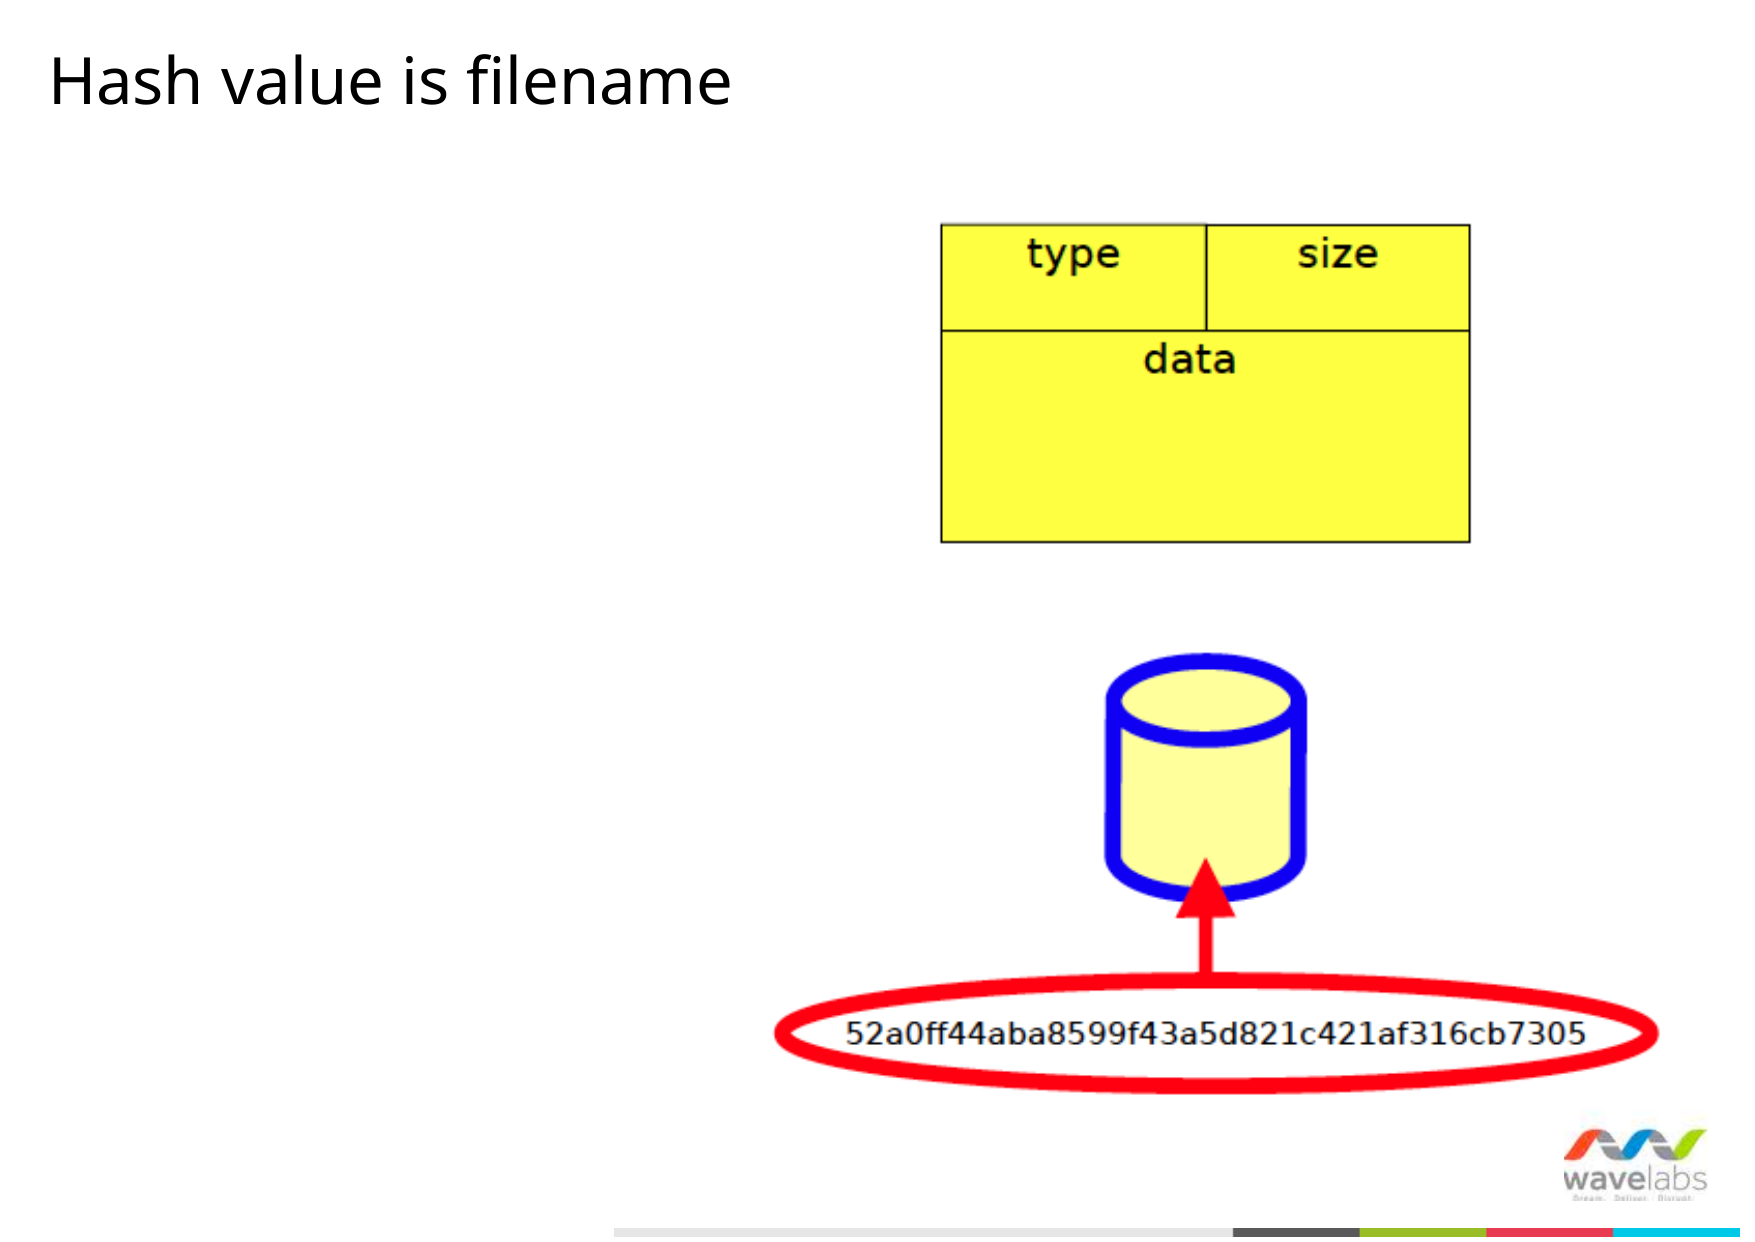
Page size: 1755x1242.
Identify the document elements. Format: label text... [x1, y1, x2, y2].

picture [614, 1228, 1740, 1237]
picture [768, 206, 1668, 1104]
title Hash value is filename [41, 32, 1735, 125]
picture [1564, 1108, 1712, 1201]
